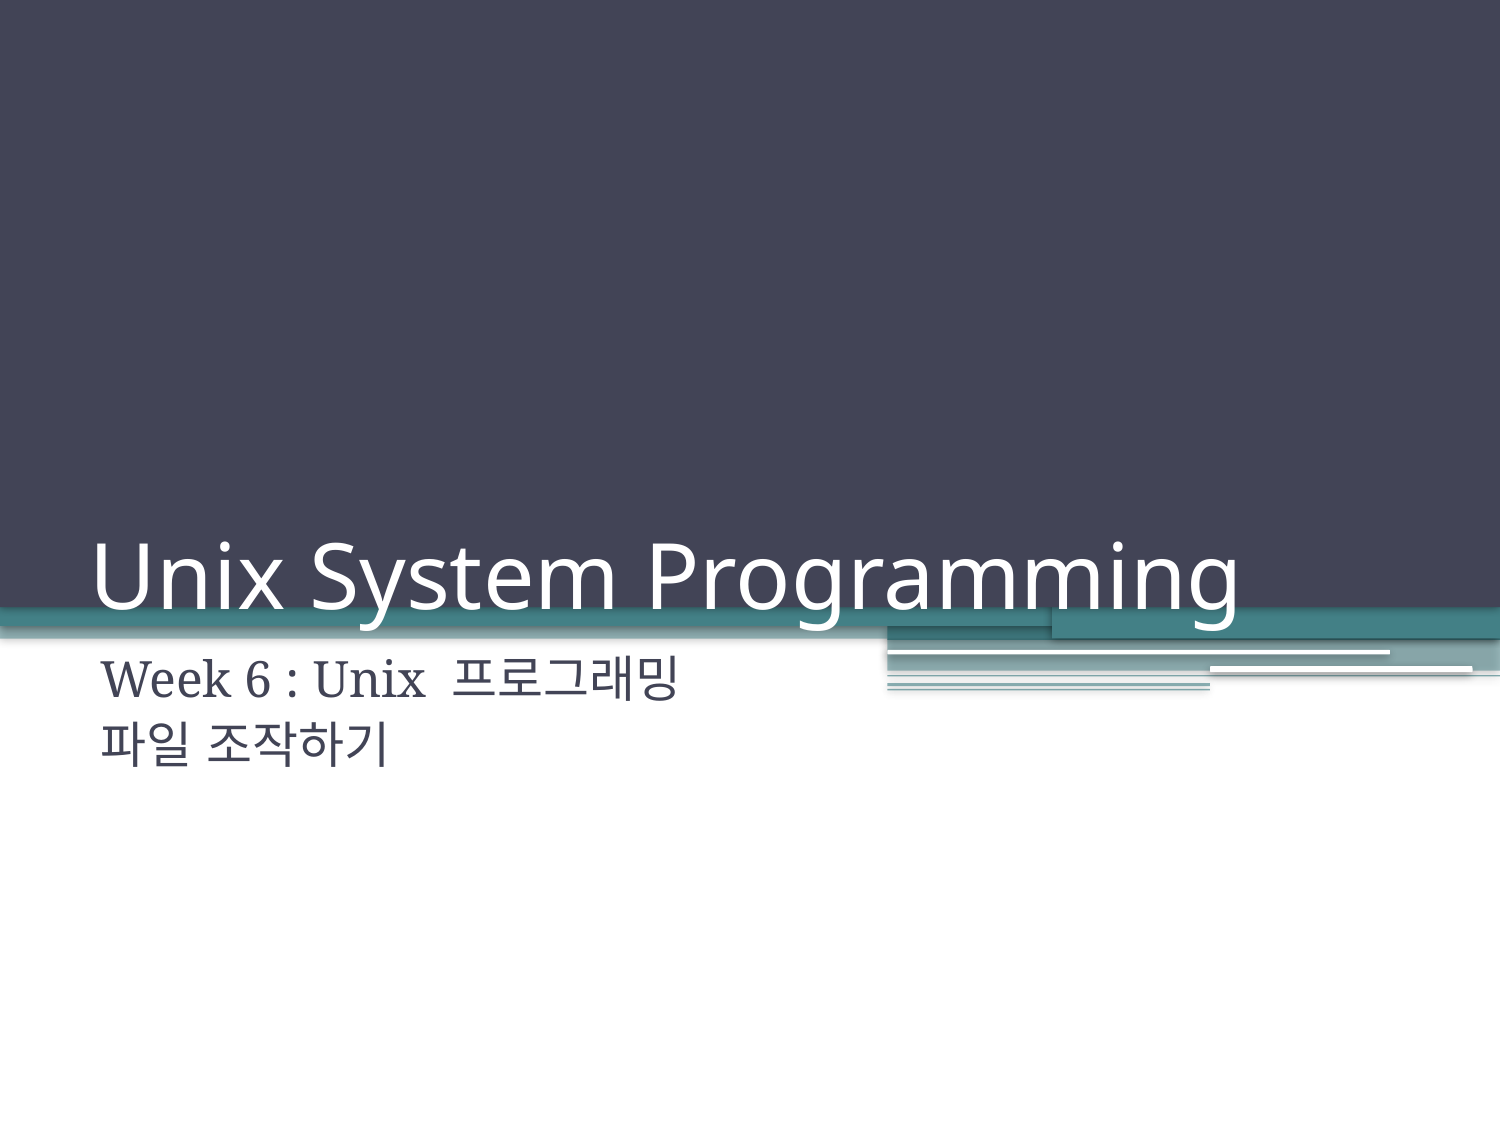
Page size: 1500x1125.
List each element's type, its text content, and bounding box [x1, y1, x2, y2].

title Unix System Programming [75, 394, 1463, 636]
subtitle Week 6 : Unix 프로그래밍 파일 조작하기 [75, 639, 888, 928]
